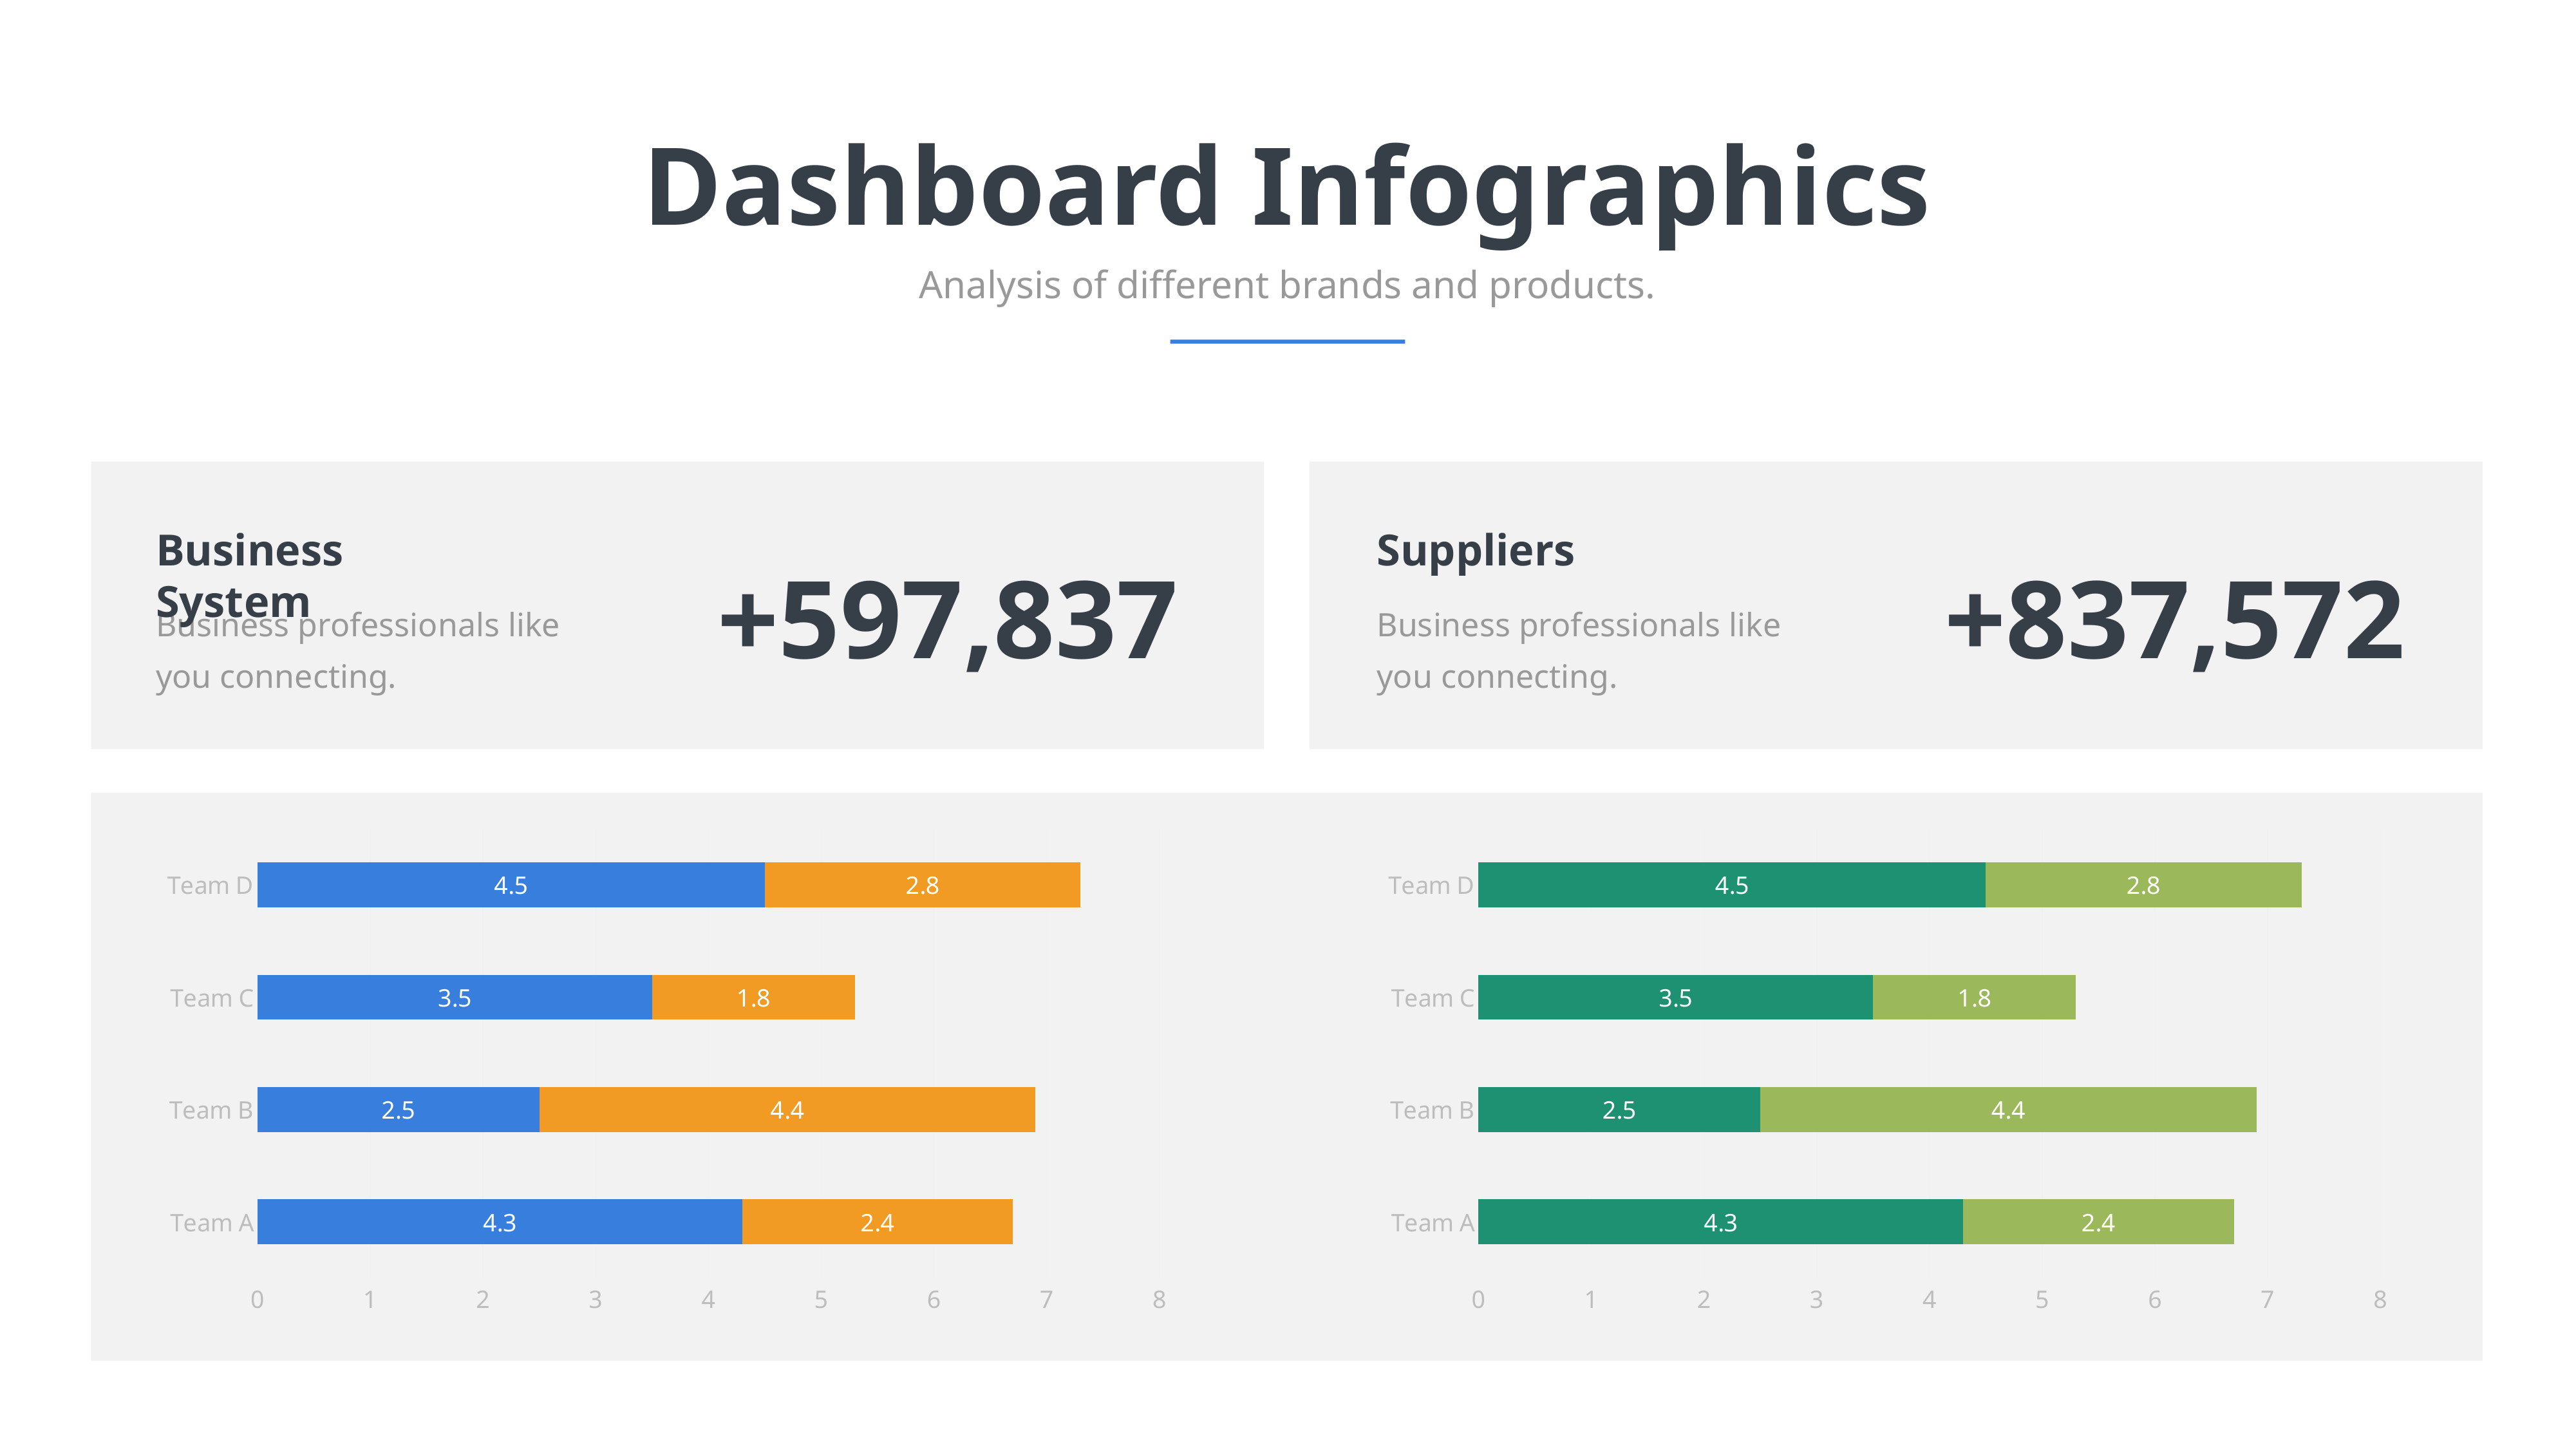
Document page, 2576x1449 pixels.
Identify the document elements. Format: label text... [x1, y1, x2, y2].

text_box Business professionals like you connecting. [146, 586, 587, 700]
text_box [90, 792, 2483, 1361]
chart [146, 819, 1188, 1325]
text_box Business System [146, 518, 497, 631]
text_box Suppliers [1367, 518, 1718, 580]
text_box +597,837 [708, 546, 1189, 685]
text_box [91, 461, 1264, 750]
text_box Business professionals like you connecting. [1367, 586, 1814, 700]
text_box [1309, 461, 2483, 750]
text_box +837,572 [1935, 546, 2416, 685]
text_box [646, 113, 1928, 344]
chart [1367, 819, 2409, 1325]
